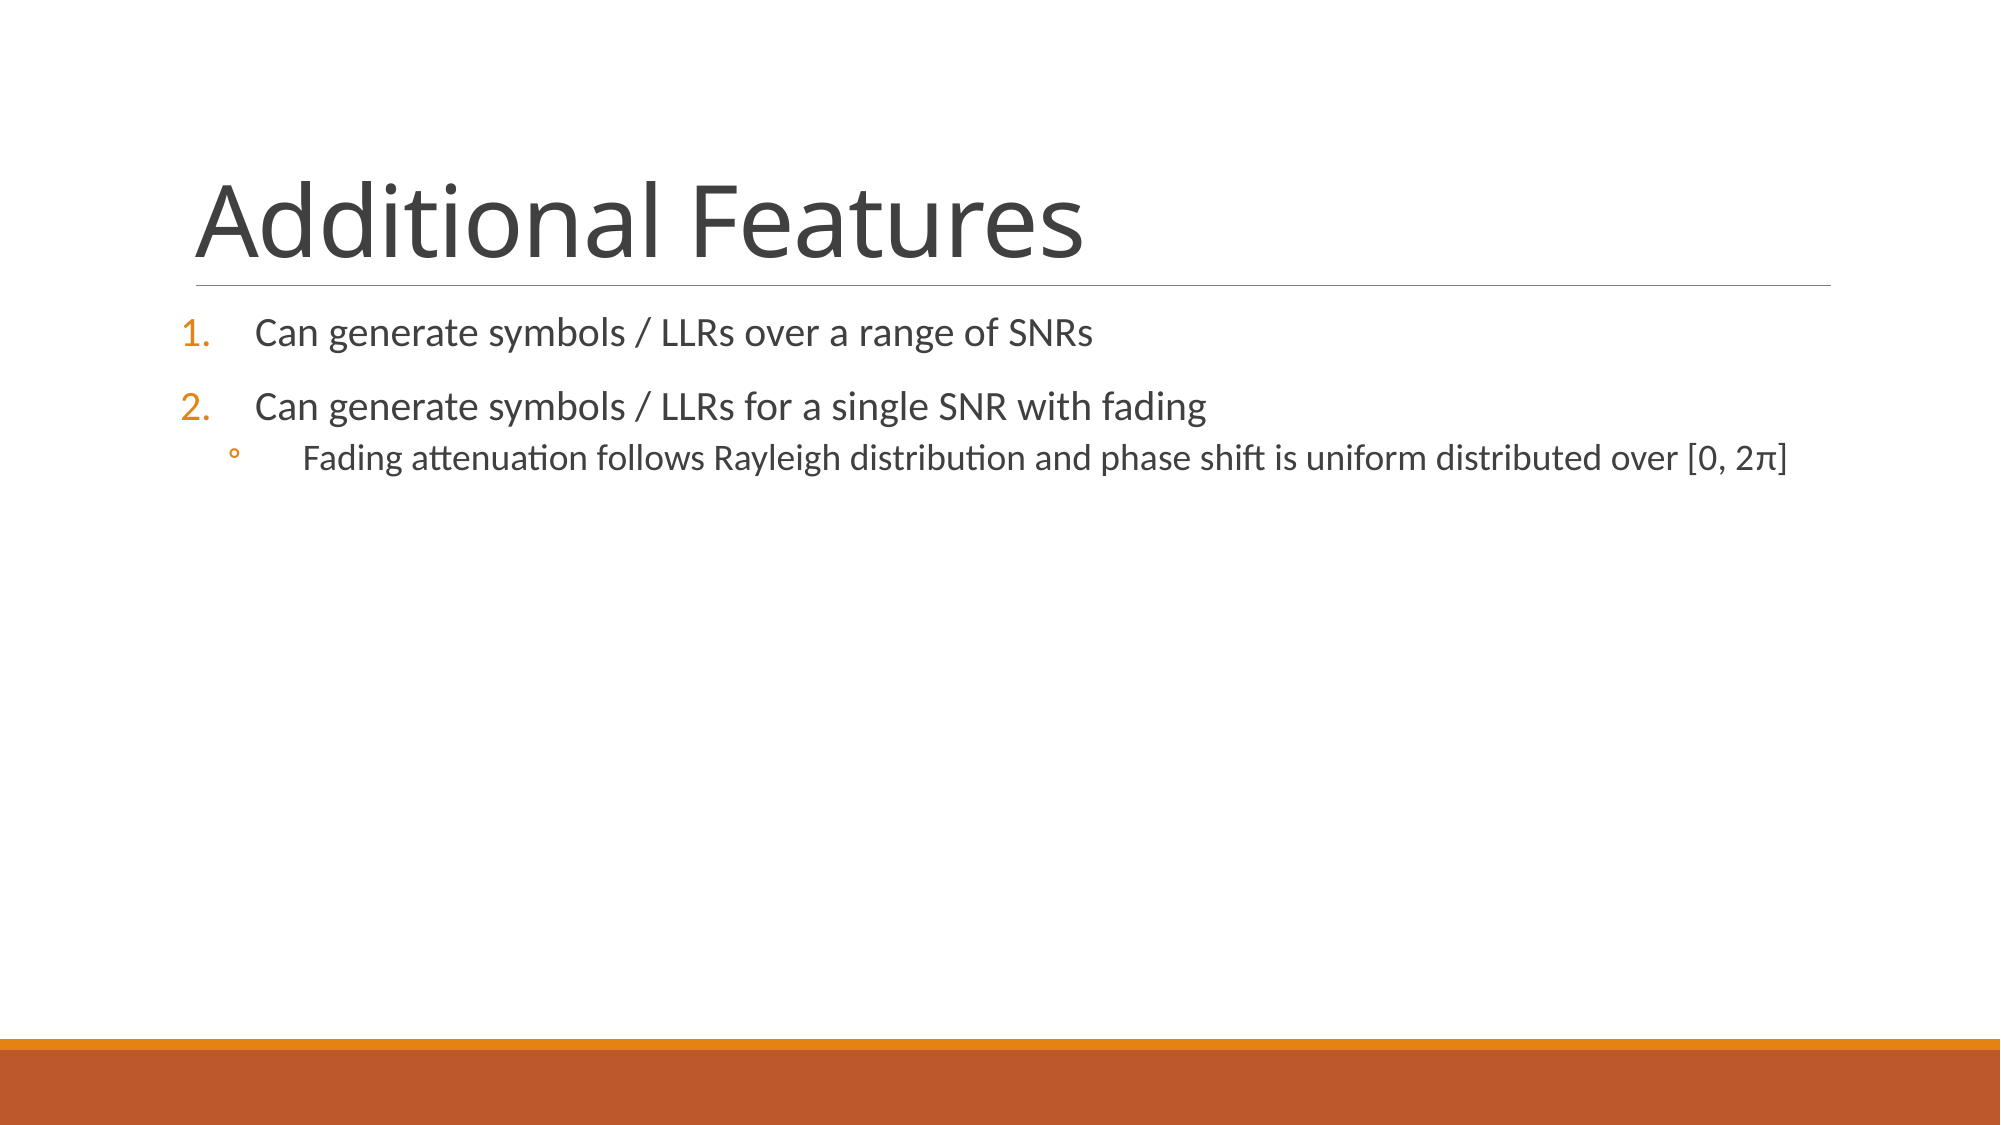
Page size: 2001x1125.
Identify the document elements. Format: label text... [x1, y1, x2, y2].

list Can generate symbols / LLRs over a range of SNRs Can generate symbols / LLRs for a single SNR with fading Fading attenuation follows Rayleigh distribution and phase shift is uniform distributed over [0, 2π] [180, 302, 1830, 963]
title Additional Features [180, 47, 1830, 285]
